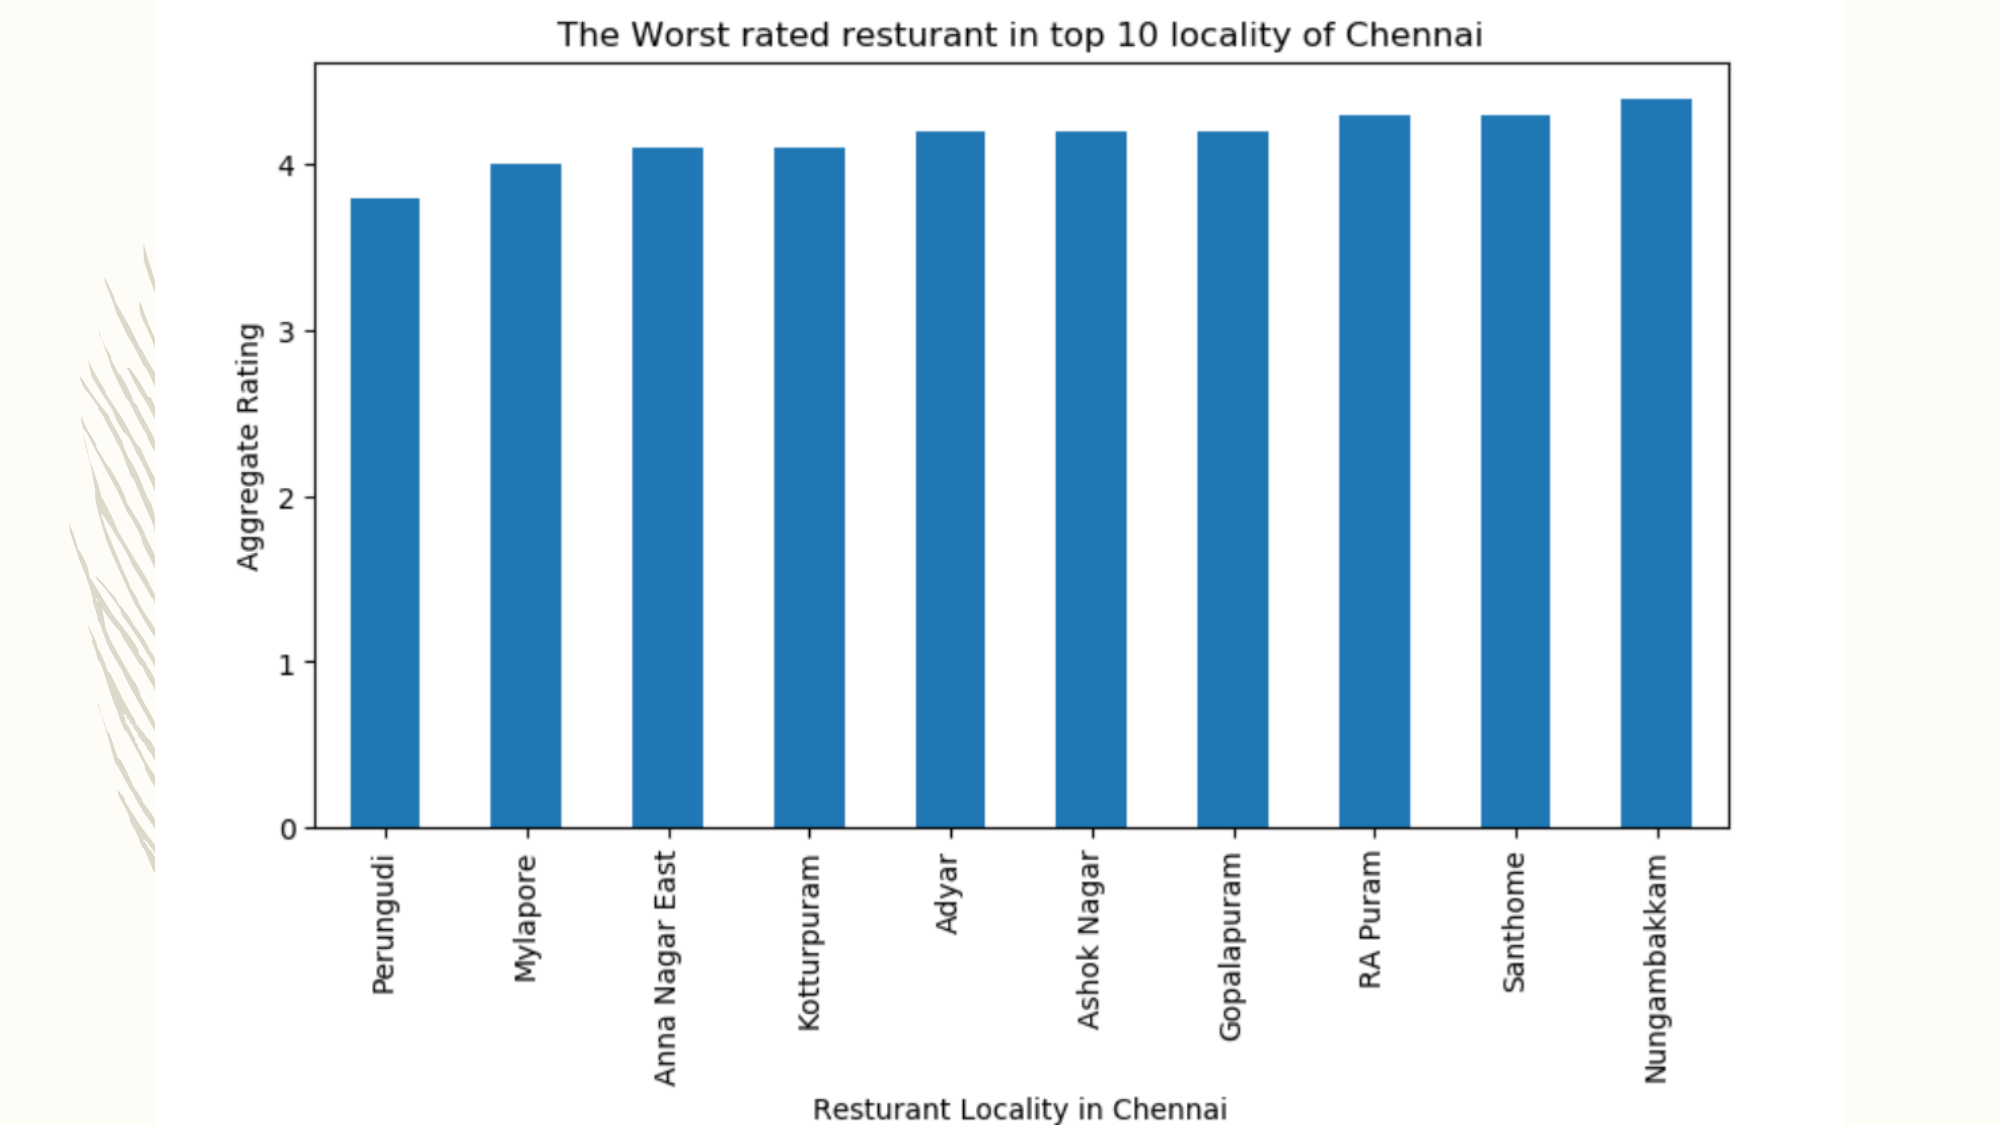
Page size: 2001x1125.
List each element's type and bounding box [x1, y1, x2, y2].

picture [155, 0, 1845, 1125]
